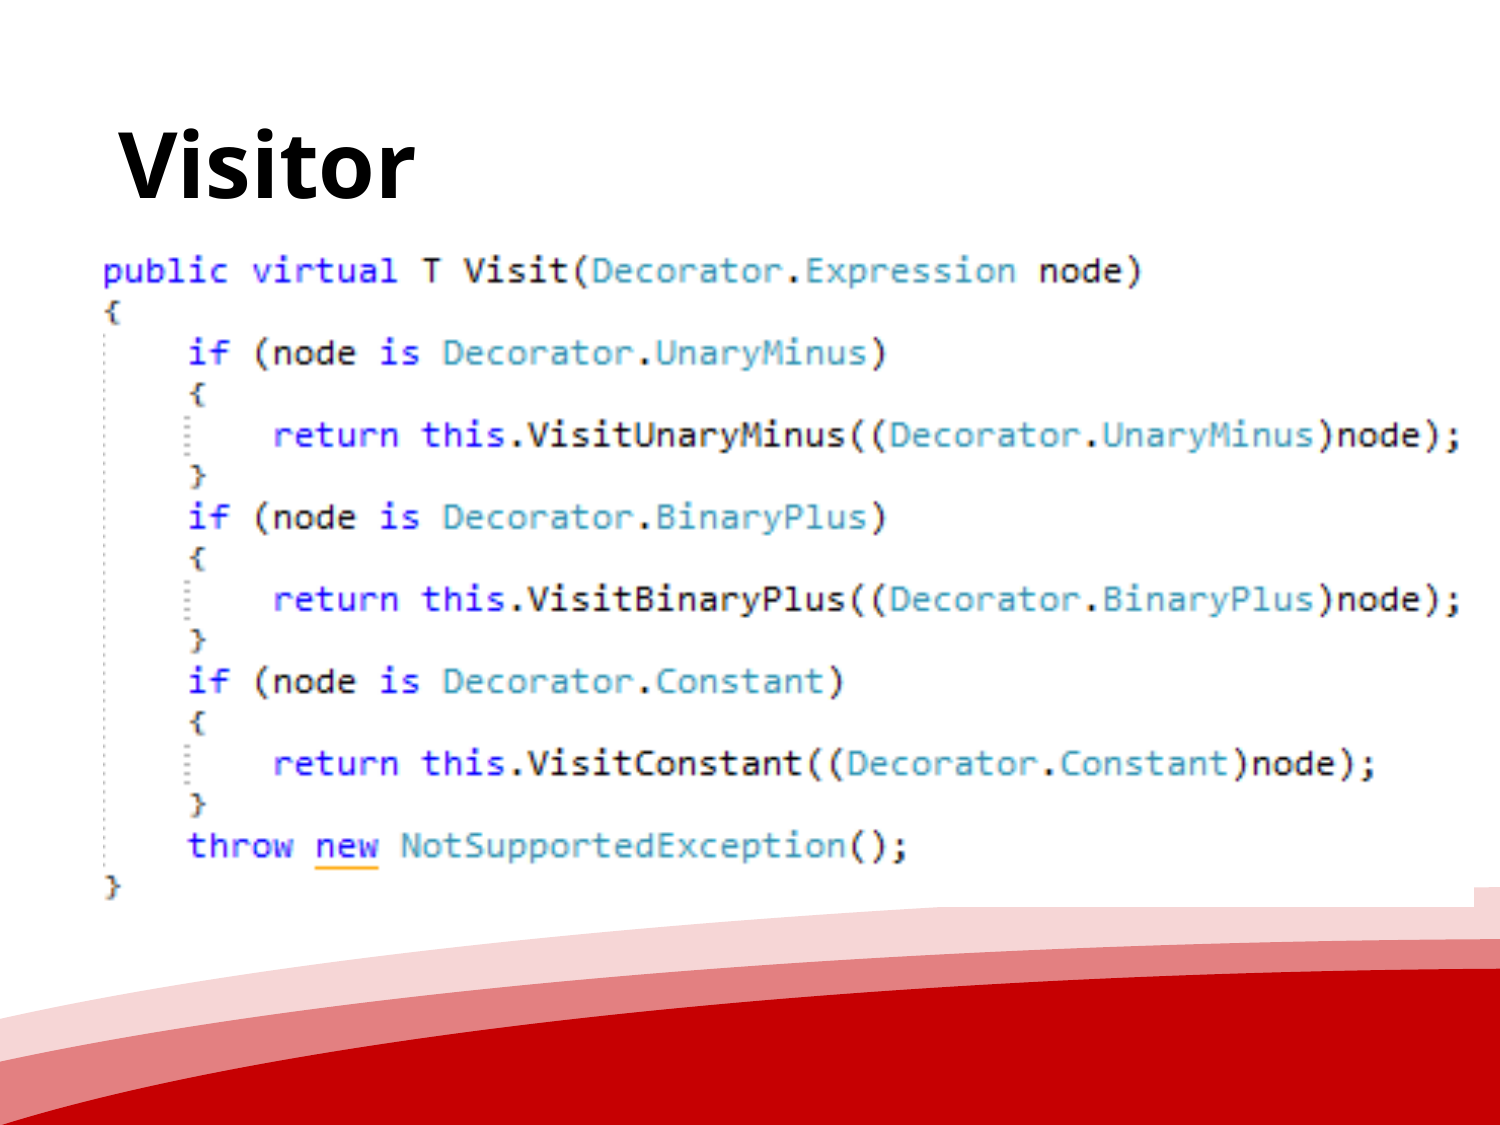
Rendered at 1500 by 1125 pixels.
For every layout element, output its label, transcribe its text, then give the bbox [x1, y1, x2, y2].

picture [103, 250, 1474, 907]
title Visitor [103, 59, 1397, 250]
